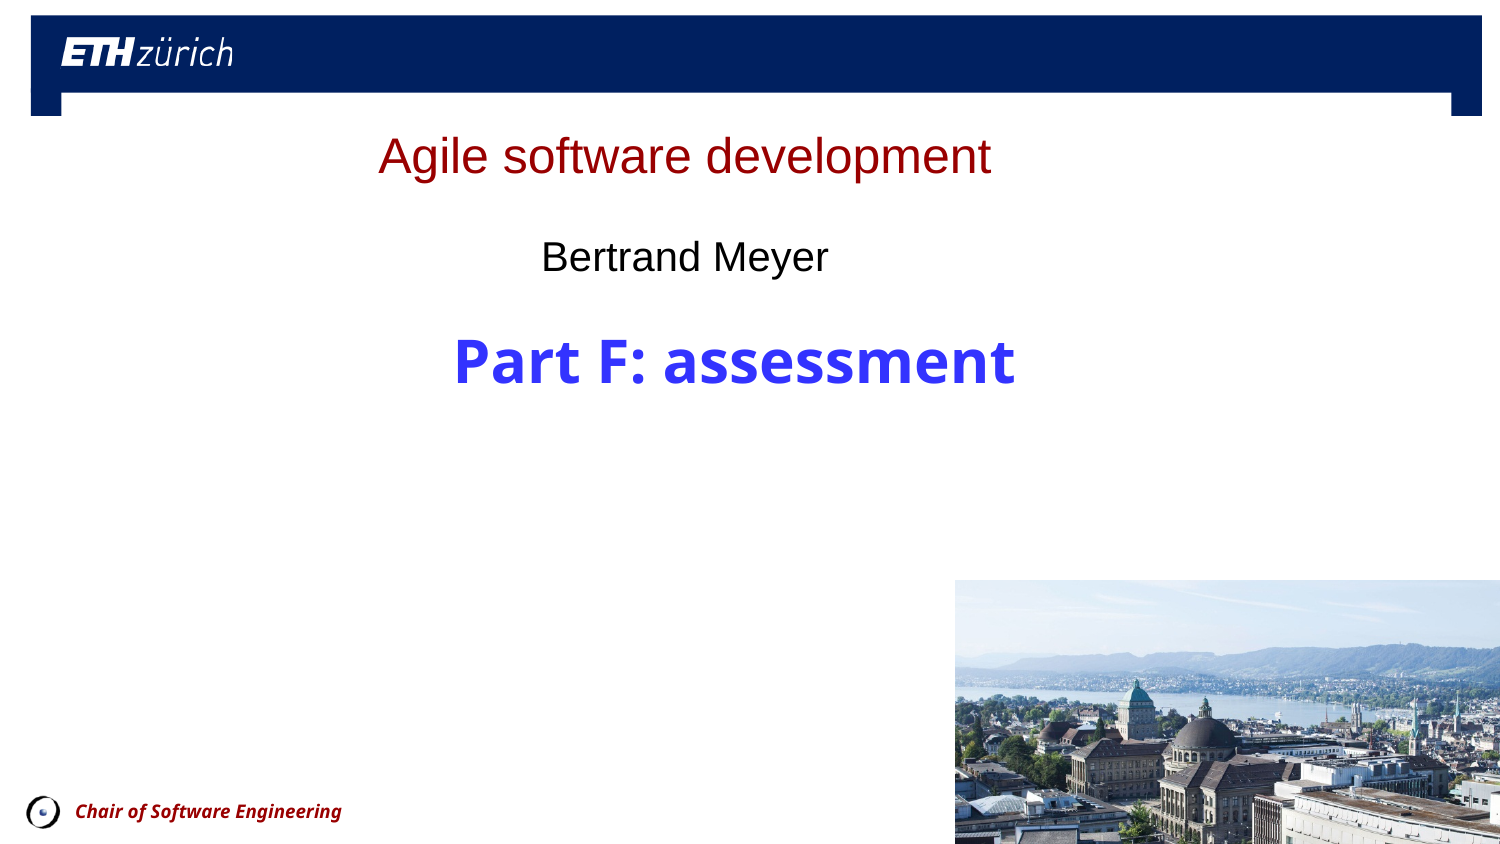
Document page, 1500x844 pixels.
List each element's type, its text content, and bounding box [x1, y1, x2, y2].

picture [25, 792, 61, 830]
subtitle Part F: assessment [25, 279, 1444, 775]
picture [955, 580, 1500, 844]
